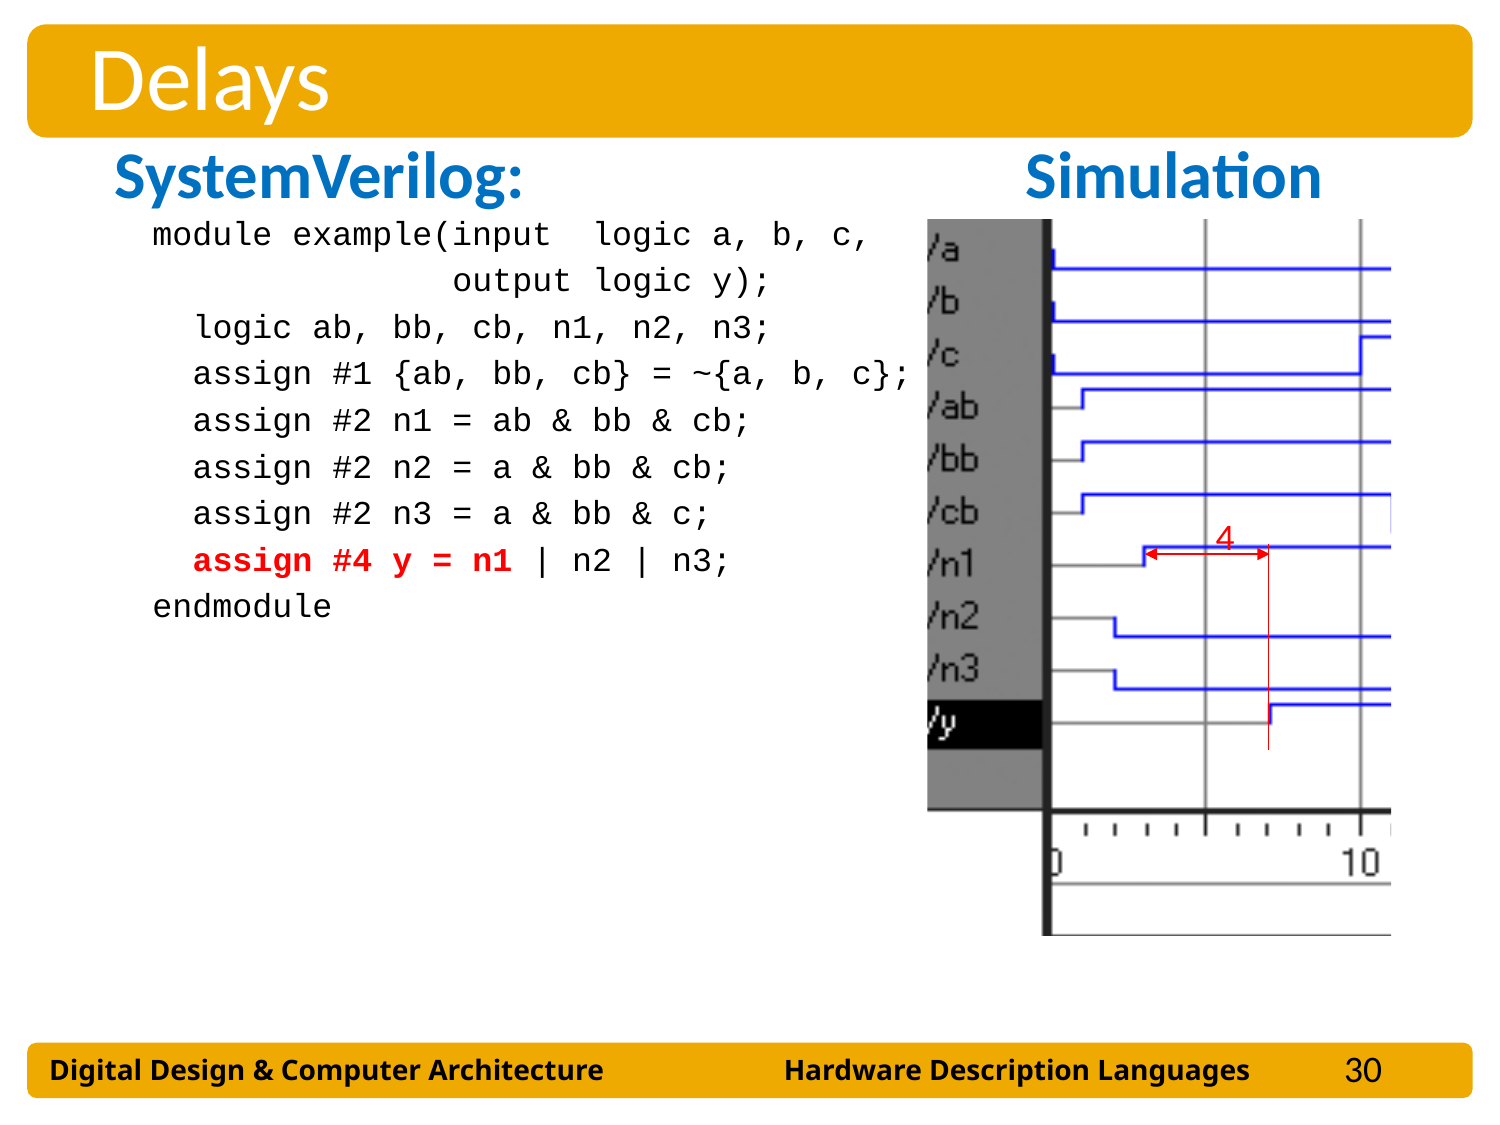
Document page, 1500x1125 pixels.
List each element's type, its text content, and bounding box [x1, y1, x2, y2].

text_box module example(input logic a, b, c, output logic y); logic ab, bb, cb, n1, n2, n3; assign #1 {ab, bb, cb} = ~{a, b, c}; assign #2 n1 = ab & bb & cb; assign #2 n2 = a & bb & cb; assign #2 n3 = a & bb & c; assign #4 y = n1 | n2 | n3; endmodule [137, 204, 1488, 948]
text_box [924, 216, 1394, 938]
text_box SystemVerilog: [99, 124, 800, 220]
text_box Delays [75, 11, 1375, 136]
text_box Simulation [1010, 124, 1399, 220]
slide_number 30 [1111, 1037, 1397, 1096]
